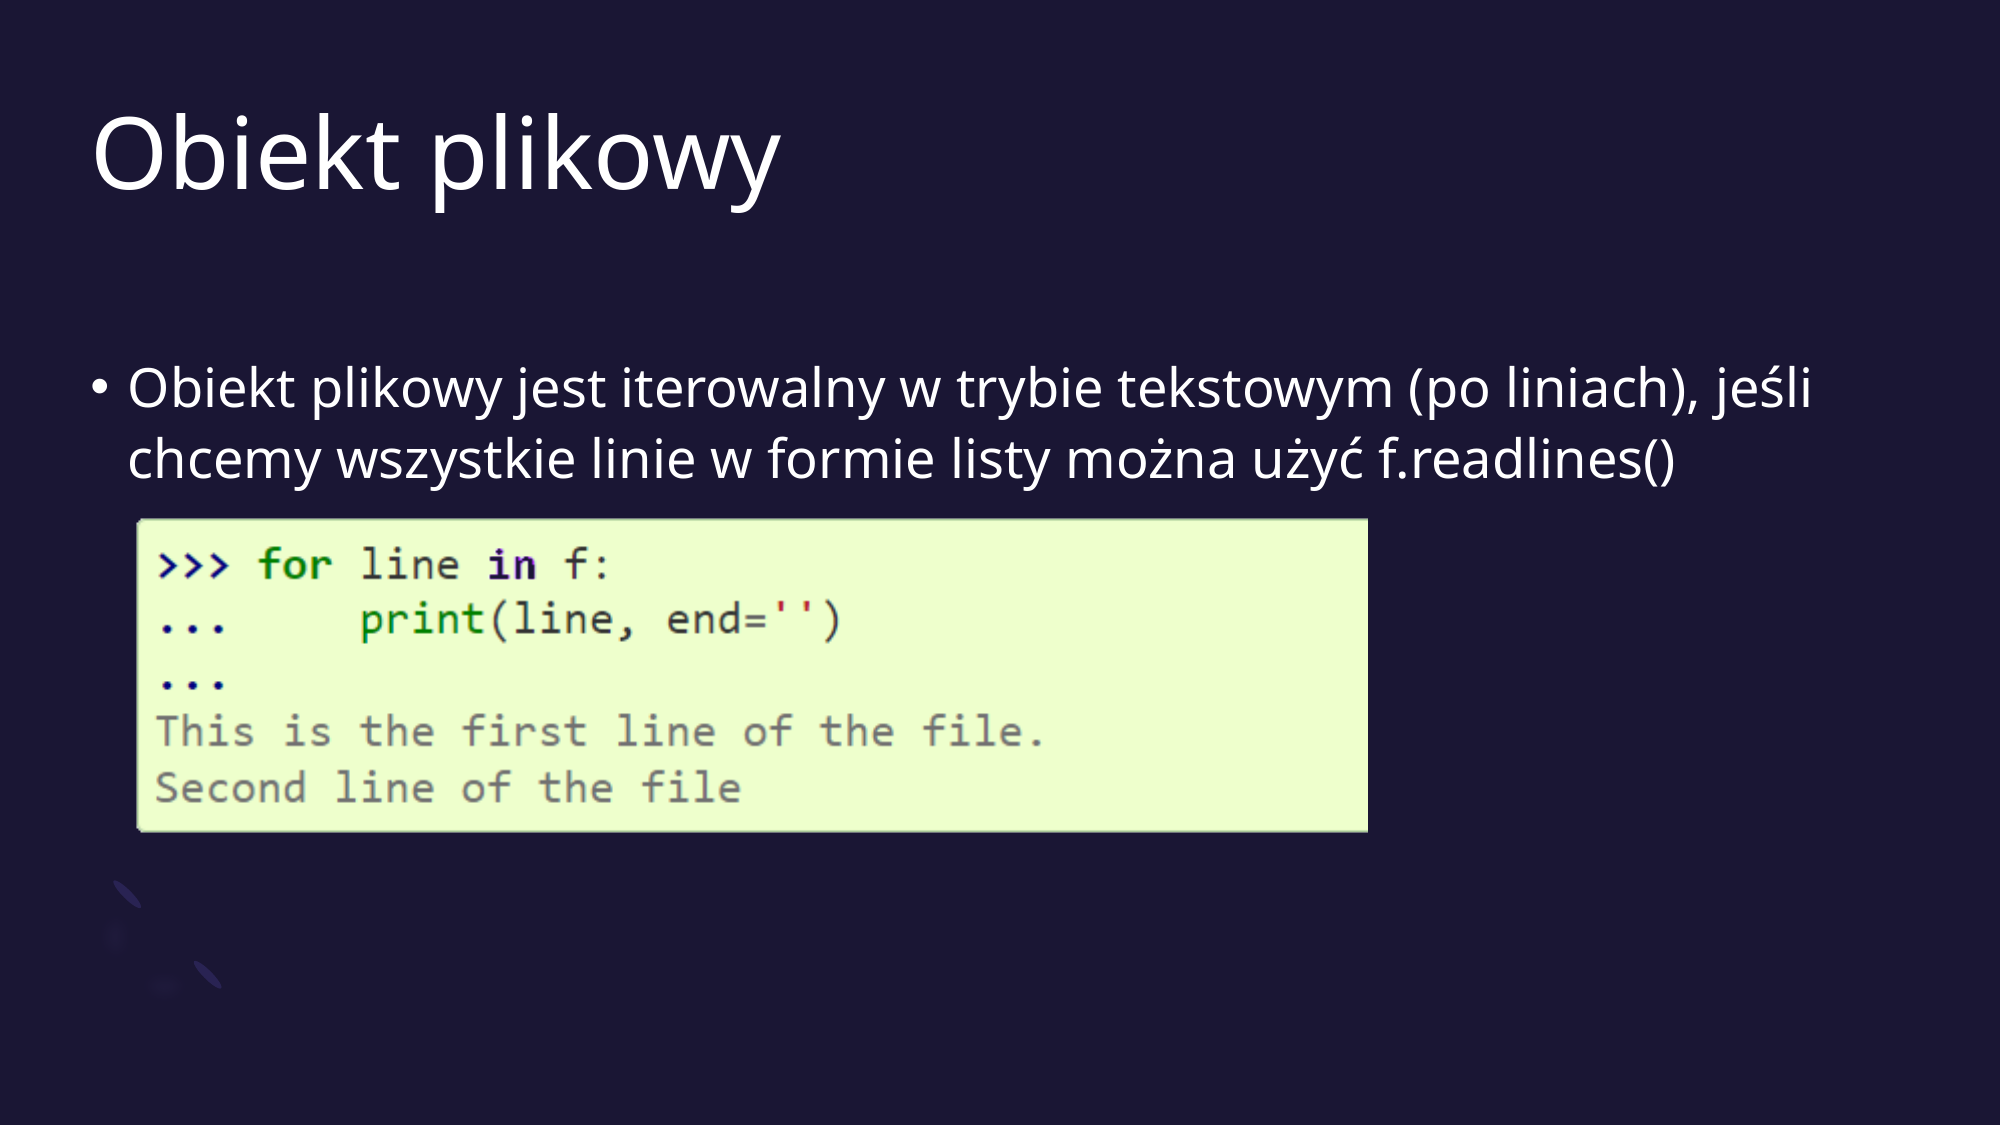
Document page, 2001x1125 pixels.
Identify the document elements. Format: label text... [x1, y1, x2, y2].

picture [119, 515, 1368, 843]
title Obiekt plikowy [90, 90, 1910, 309]
list Obiekt plikowy jest iterowalny w trybie tekstowym (po liniach), jeśli chcemy wszystkie linie w formie listy można użyć f.readlines() [90, 346, 1910, 1000]
